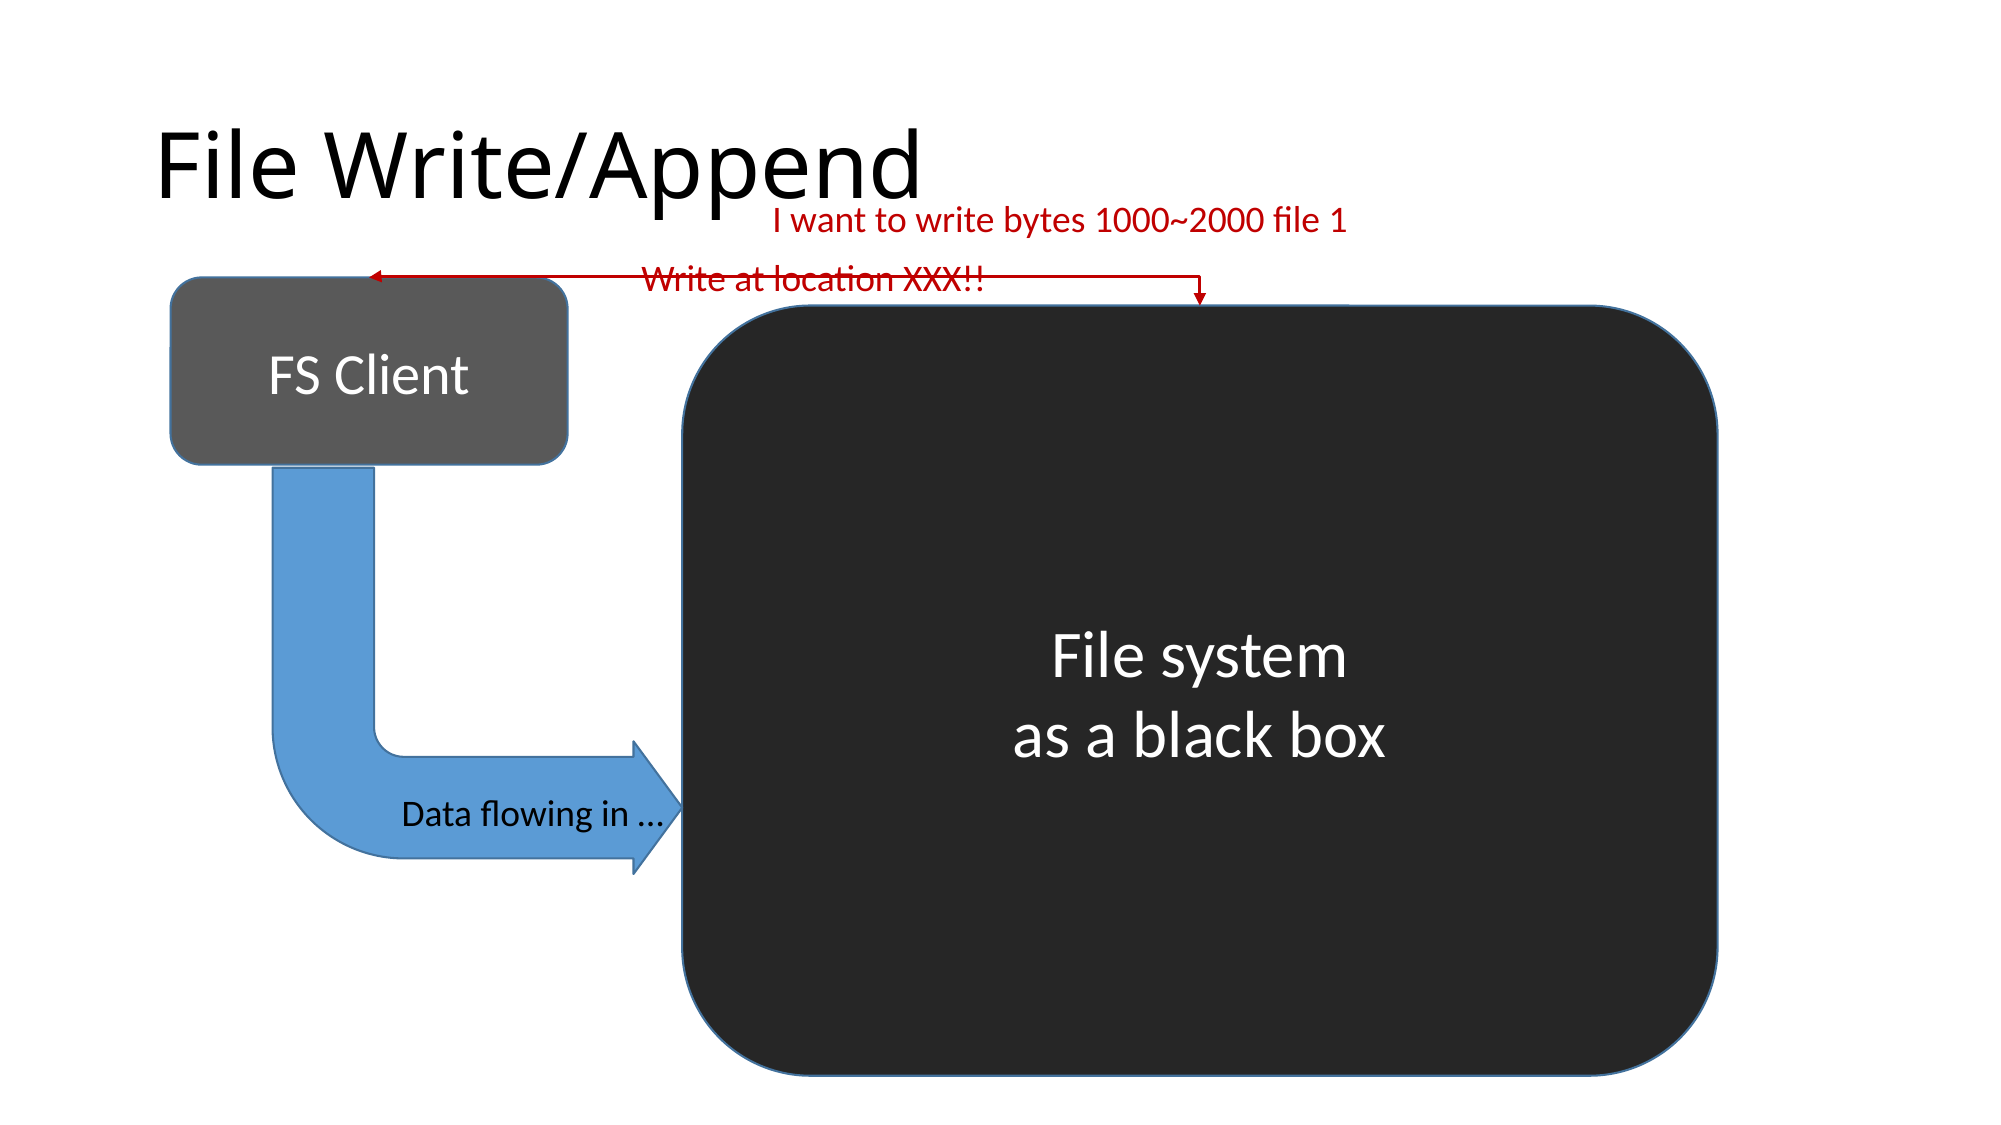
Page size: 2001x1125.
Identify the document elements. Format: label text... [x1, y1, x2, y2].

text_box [272, 467, 683, 875]
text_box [170, 188, 1718, 1076]
title File Write/Append [138, 60, 1864, 278]
